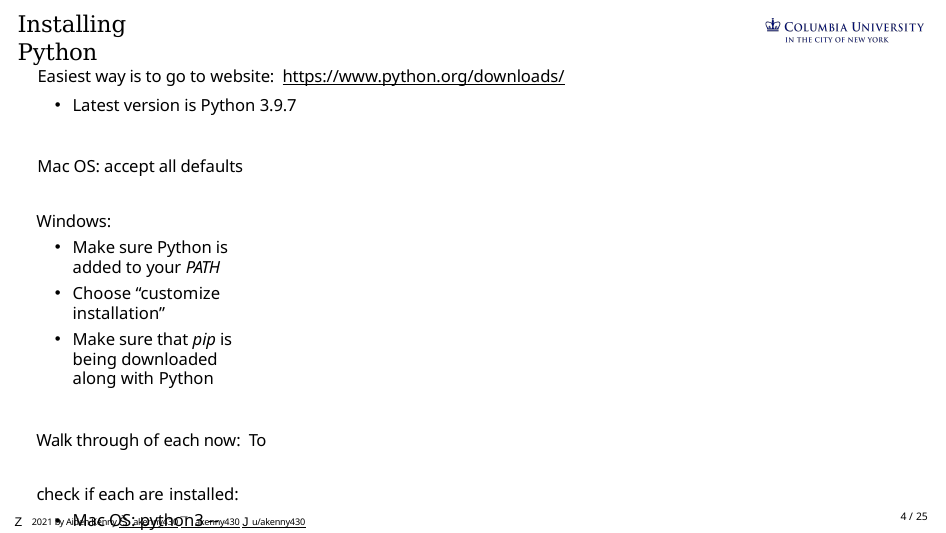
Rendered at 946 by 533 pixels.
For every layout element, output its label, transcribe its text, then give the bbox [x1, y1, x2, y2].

text_box Easiest way is to go to website: https://www.python.org/downloads/ Latest version is Python 3.9.7 Mac OS: accept all defaults Windows: Make sure Python is added to your PATH Choose “customize installation” Make sure that pip is being downloaded along with Python Walk through of each now: To check if each are installed: Mac OS: python3 --version Windows: py -V [22, 57, 593, 533]
text_box [765, 18, 925, 43]
title Installing Python [15, 8, 194, 99]
text_box Z 2021 by Aiden Kenny Š akenny430 ¯ akenny430 J u/akenny430 [12, 510, 383, 530]
slide_number 4 / 25 [889, 512, 933, 533]
